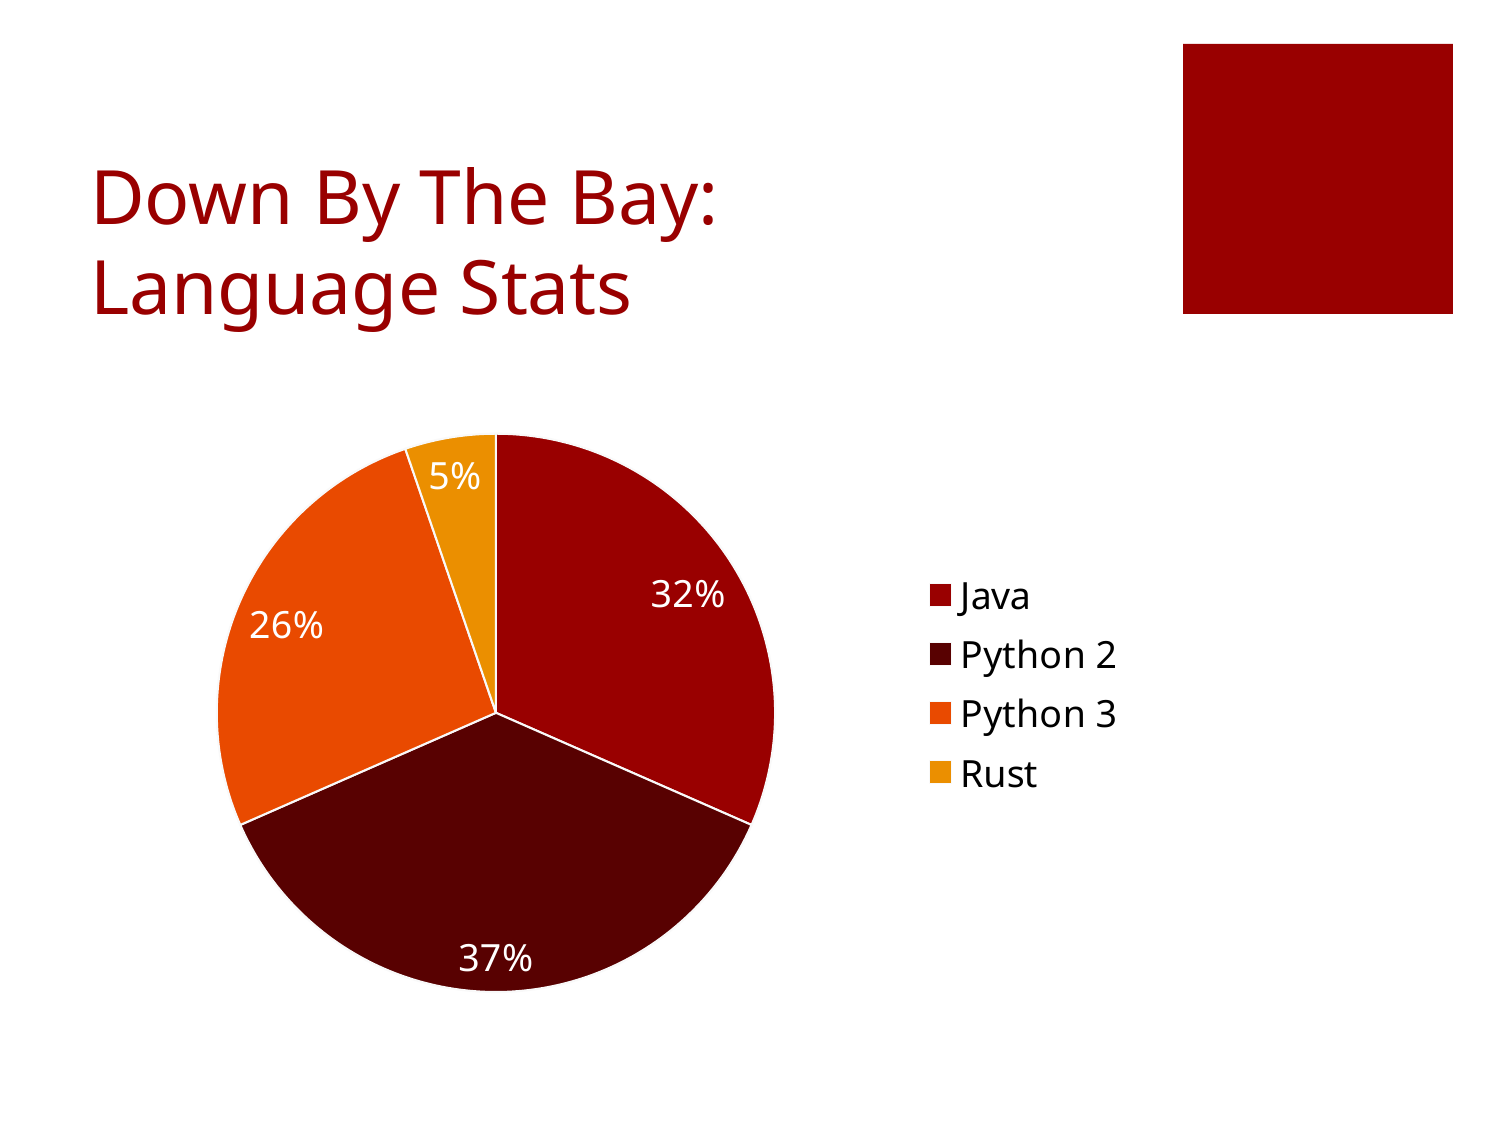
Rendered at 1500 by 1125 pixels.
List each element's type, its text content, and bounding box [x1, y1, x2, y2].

title Down By The Bay: Language Stats [75, 149, 1143, 338]
chart [74, 361, 1144, 1006]
